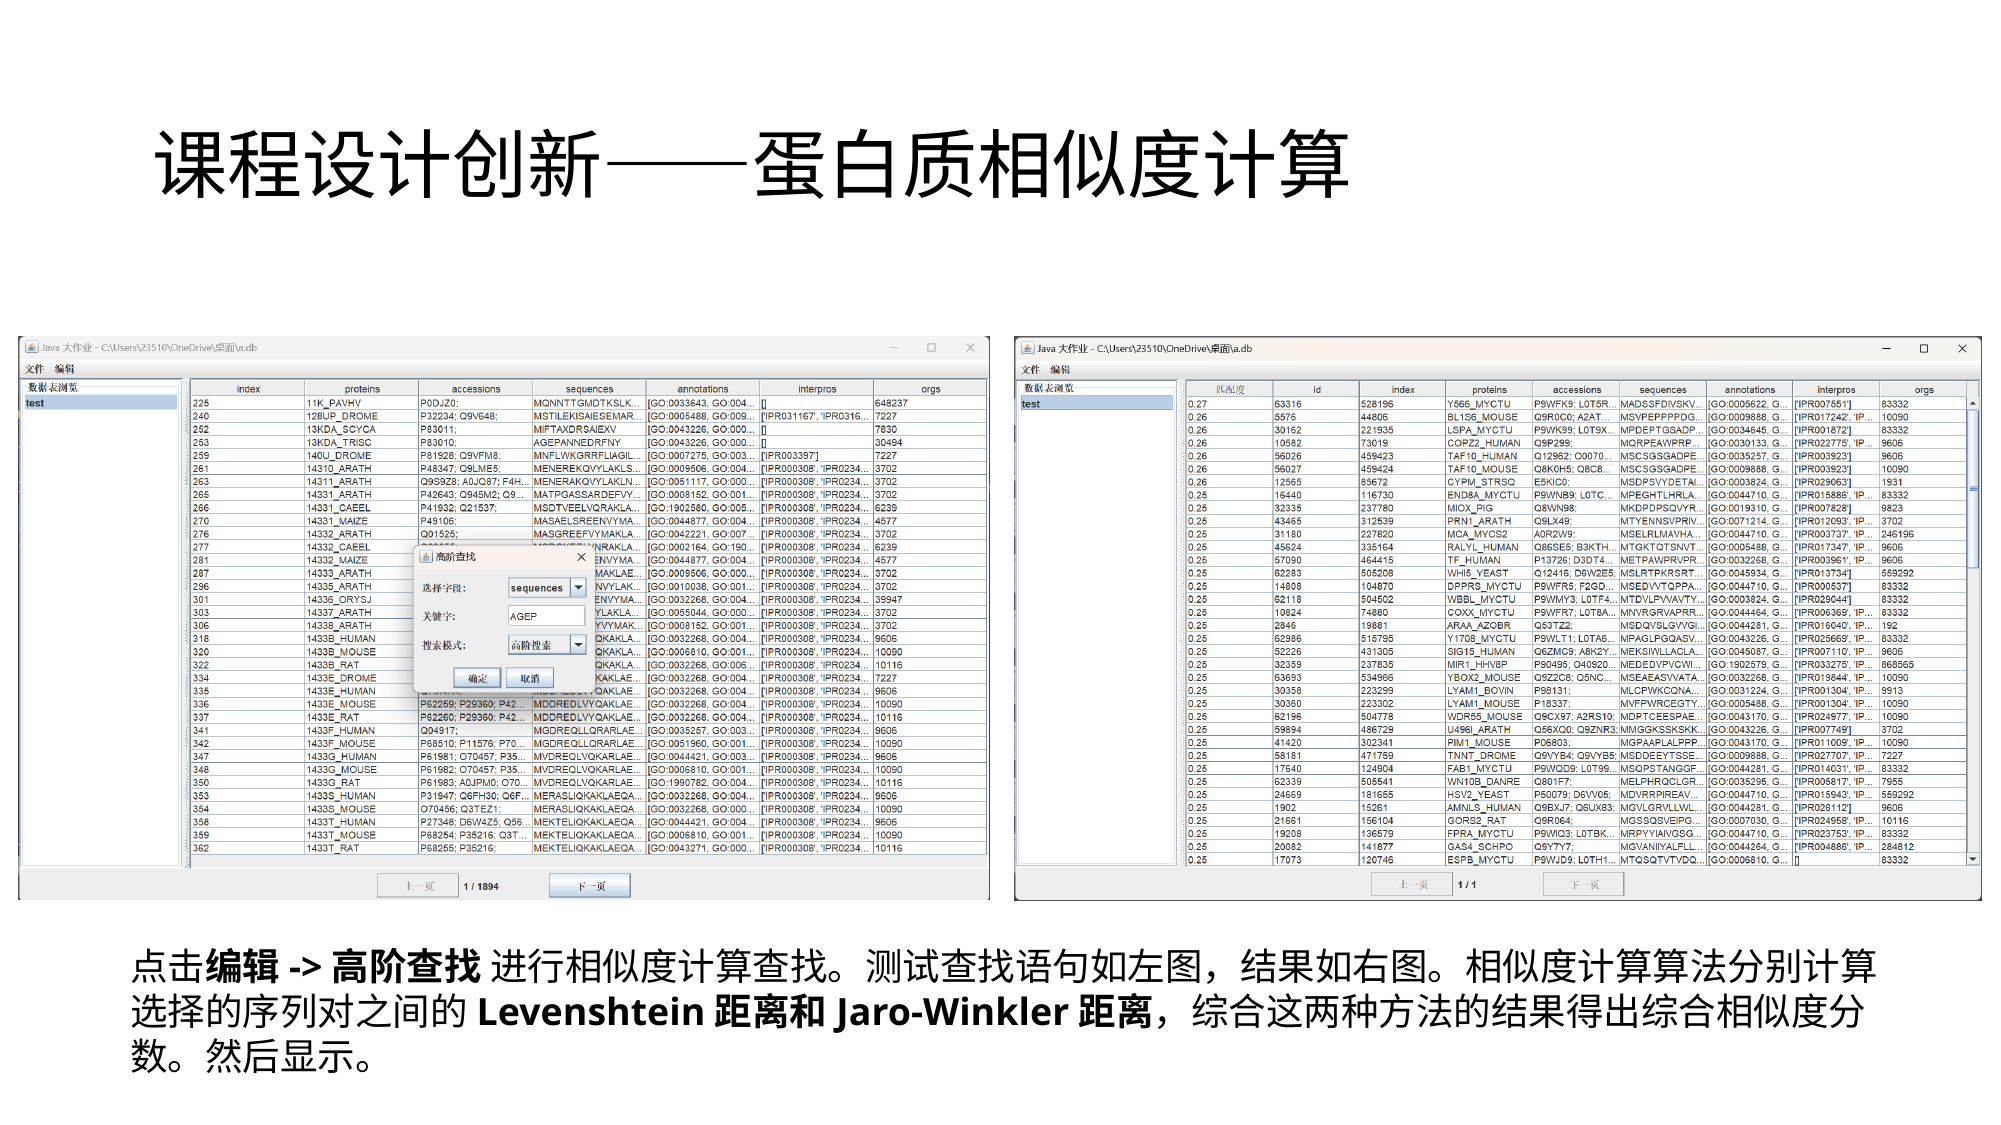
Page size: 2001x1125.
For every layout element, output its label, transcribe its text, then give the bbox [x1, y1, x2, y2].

text_box 点击编辑->高阶查找 进行相似度计算查找。测试查找语句如左图，结果如右图。相似度计算算法分别计算选择的序列对之间的Levenshtein距离和Jaro-Winkler距离，综合这两种方法的结果得出综合相似度分数。然后显示。 [115, 935, 1915, 1086]
title 课程设计创新——蛋白质相似度计算 [137, 59, 1863, 278]
picture [1014, 335, 1983, 902]
picture [17, 335, 991, 901]
